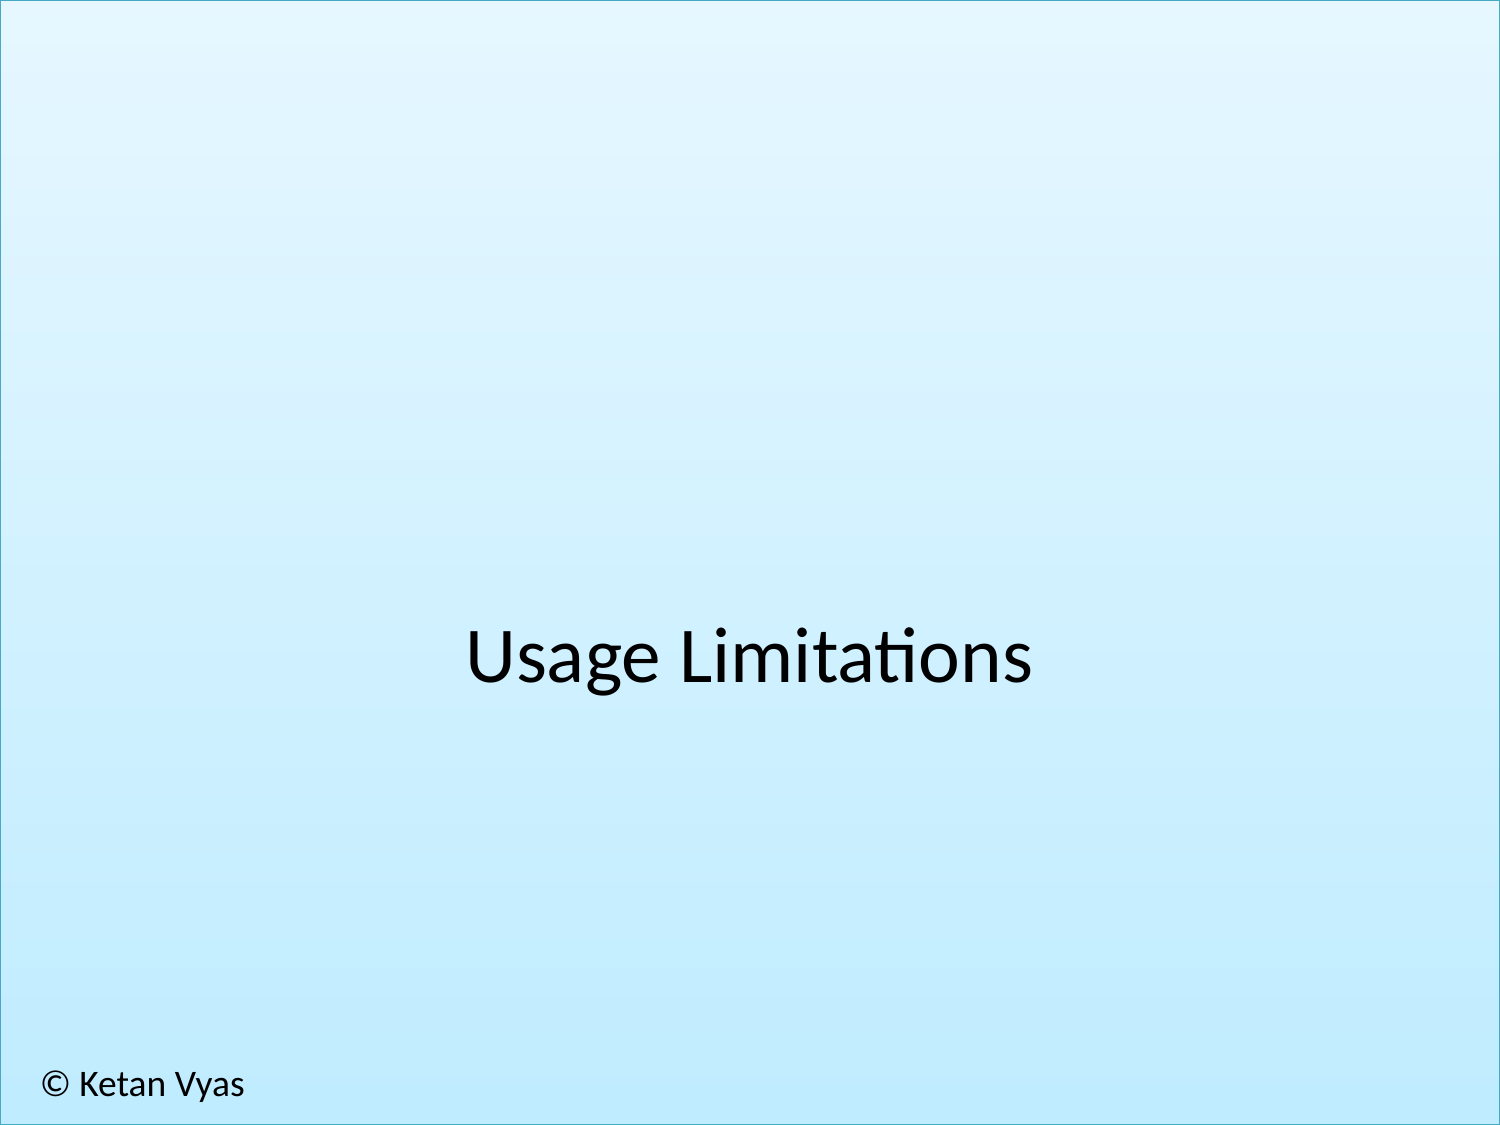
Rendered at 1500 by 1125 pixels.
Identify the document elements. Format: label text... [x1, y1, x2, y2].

title Usage Limitations [112, 562, 1388, 740]
